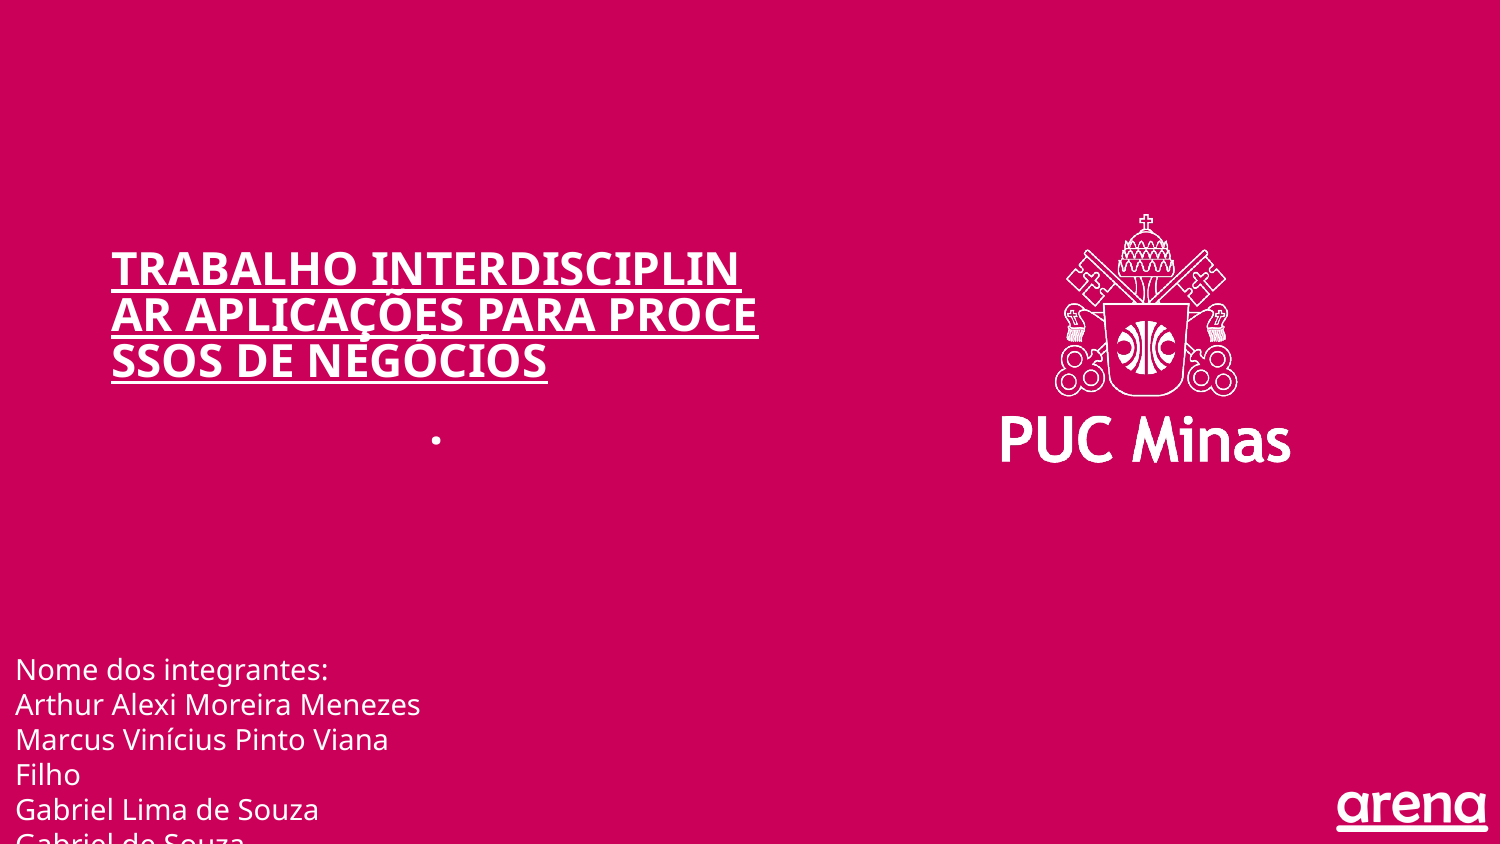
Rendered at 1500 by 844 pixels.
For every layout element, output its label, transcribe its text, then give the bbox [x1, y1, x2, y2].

text_box TRABALHO INTERDISCIPLINAR APLICAÇÕES PARA PROCESSOS DE NEGÓCIOS. [96, 224, 778, 378]
picture [1317, 767, 1500, 844]
picture [983, 207, 1303, 483]
text_box Nome dos integrantes: Arthur Alexi Moreira Menezes Marcus Vinícius Pinto Viana Filho Gabriel Lima de Souza Gabriel de Souza [0, 636, 472, 844]
